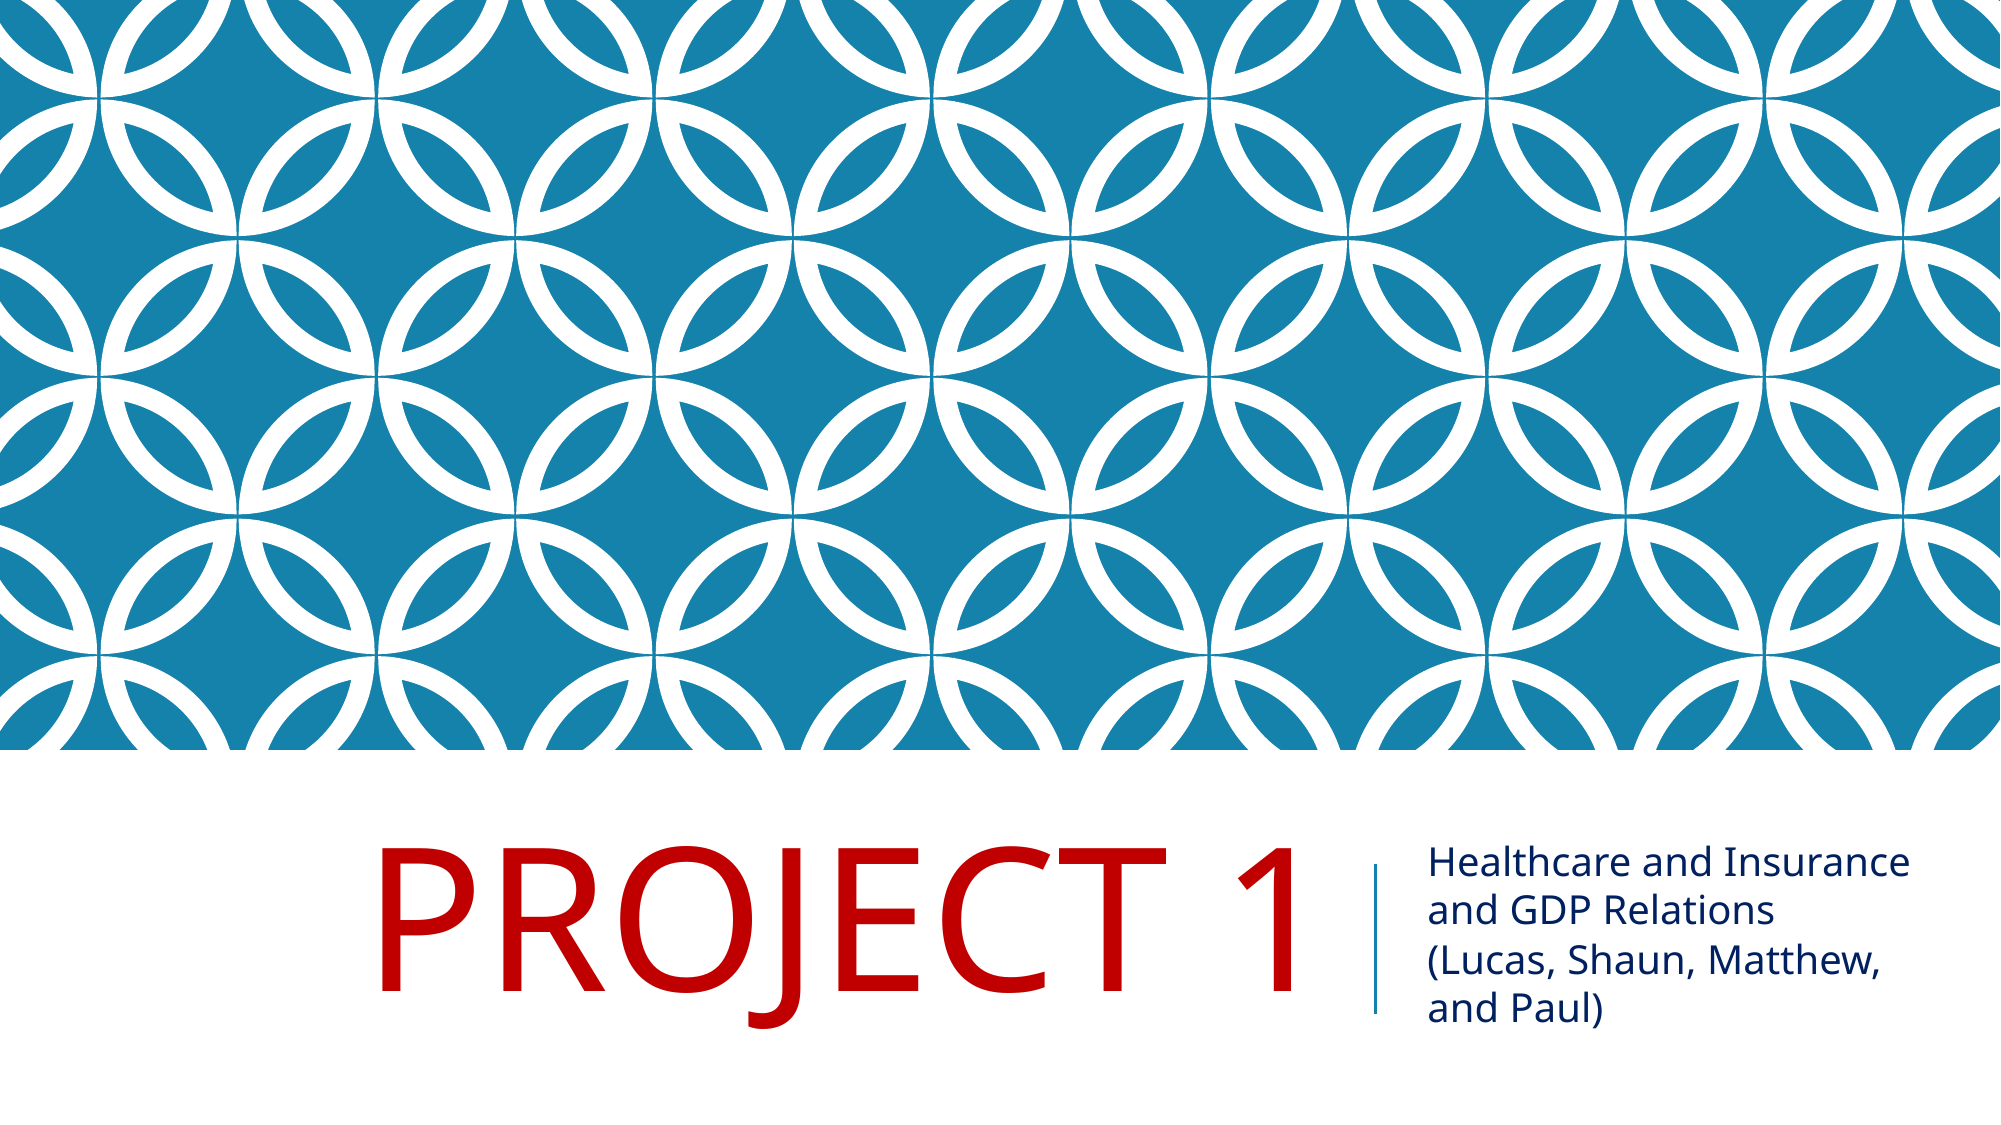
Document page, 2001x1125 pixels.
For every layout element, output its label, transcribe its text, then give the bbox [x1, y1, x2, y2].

title PROJECT 1 [75, 813, 1350, 1054]
subtitle Healthcare and Insurance and GDP Relations (Lucas, Shaun, Matthew, and Paul) [1412, 813, 1938, 1054]
